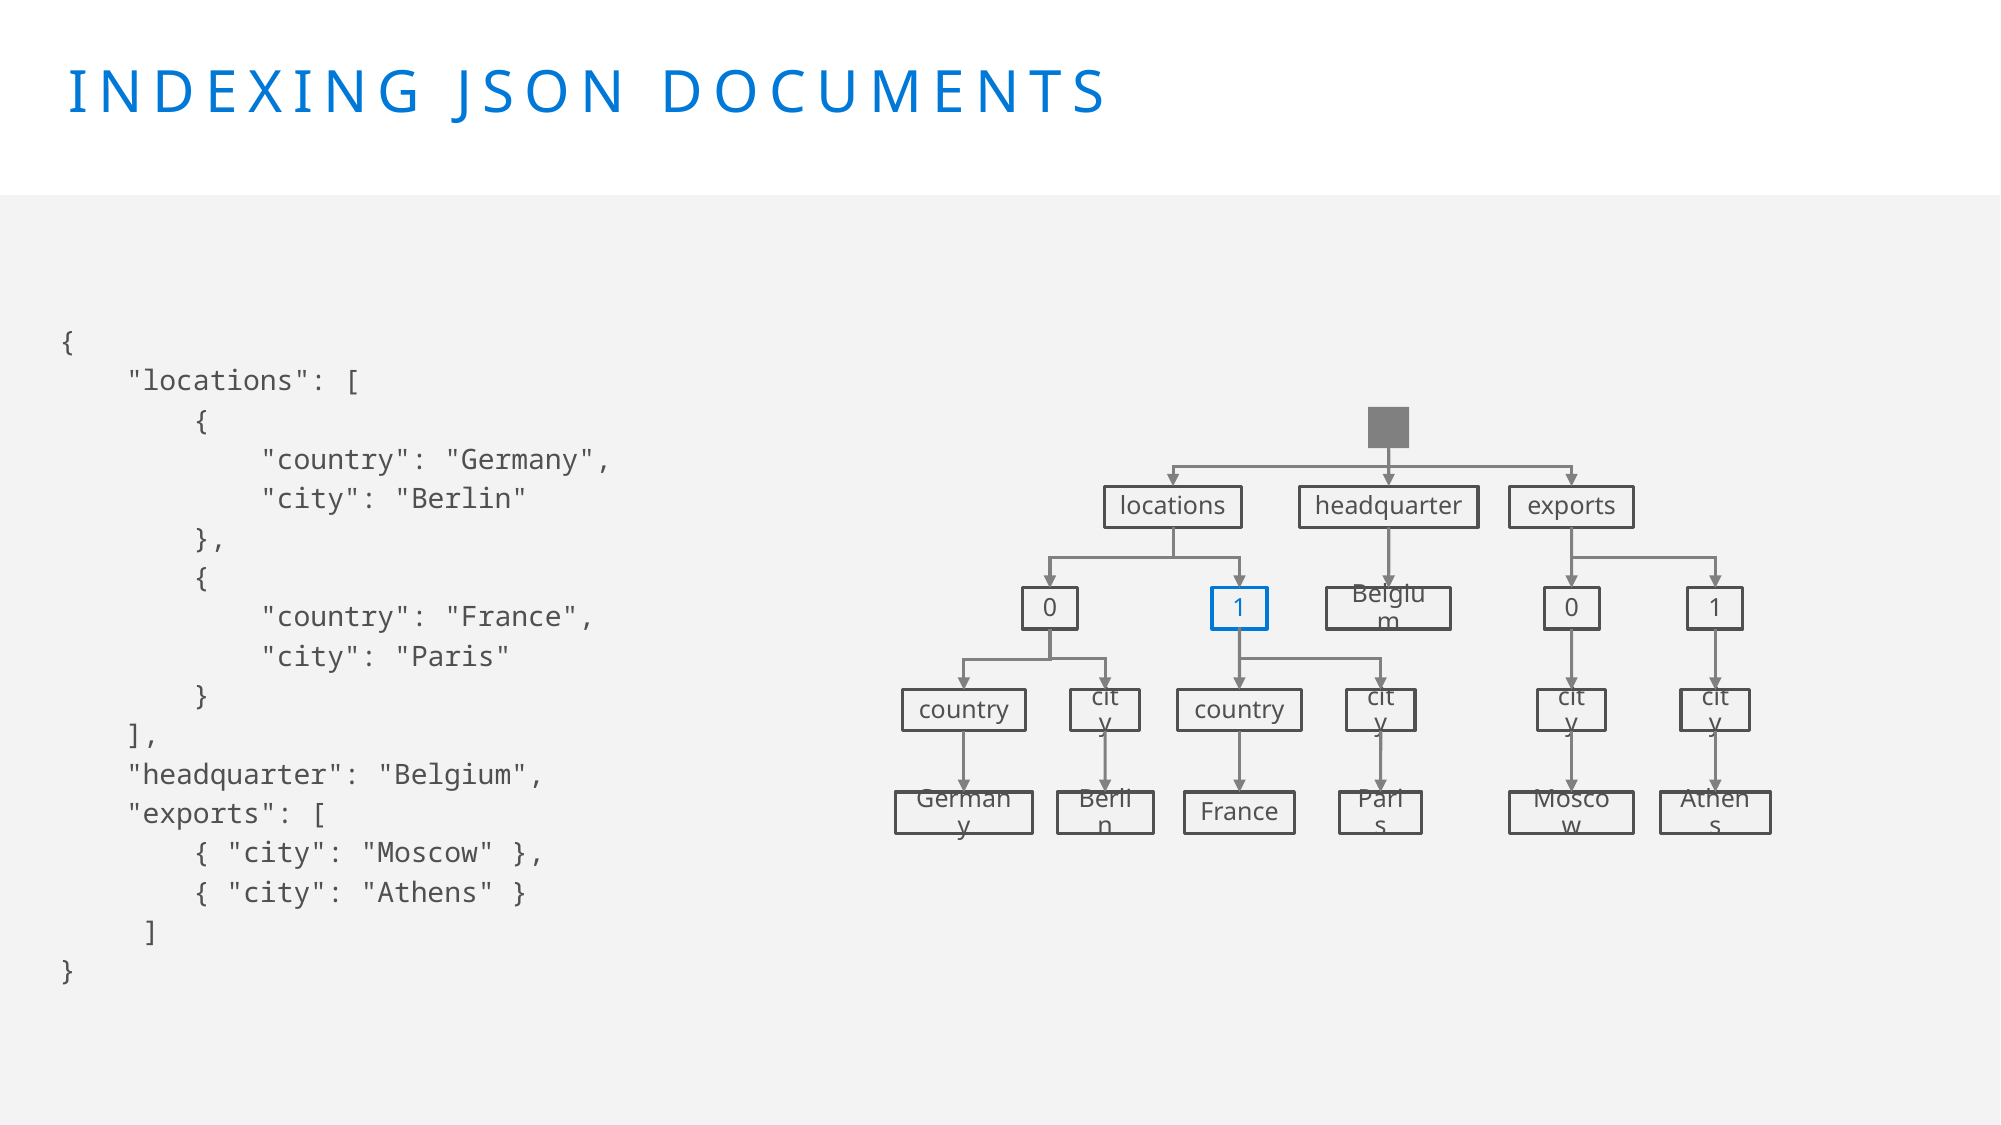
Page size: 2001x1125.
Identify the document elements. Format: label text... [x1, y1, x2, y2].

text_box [894, 406, 1771, 834]
text_box { "locations": [ { "country": "Germany", "city": "Berlin" }, { "country": "France", "city": "Paris" } ], "headquarter": "Belgium", "exports": [ { "city": "Moscow" }, { "city": "Athens" } ] } [44, 315, 645, 994]
title INDEXING JSON Documents [44, 47, 1957, 196]
